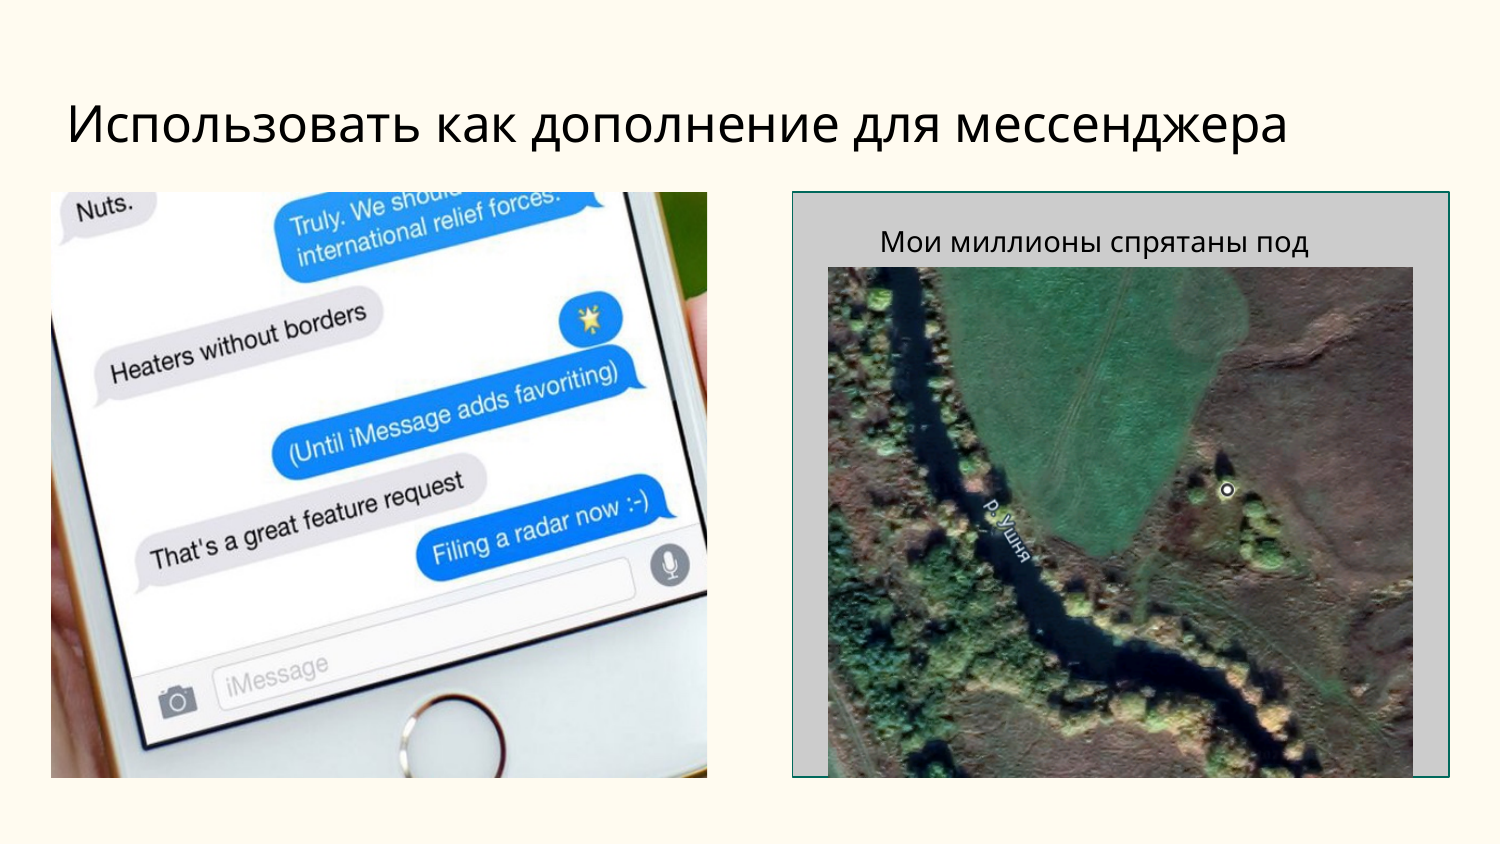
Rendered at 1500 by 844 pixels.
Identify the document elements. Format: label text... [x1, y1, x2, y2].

picture [50, 191, 708, 778]
picture [828, 267, 1413, 778]
text_box [792, 192, 1449, 778]
title Использовать как дополнение для мессенджера [51, 72, 1449, 174]
text_box Мои миллионы спрятаны под деревом [864, 208, 1377, 266]
